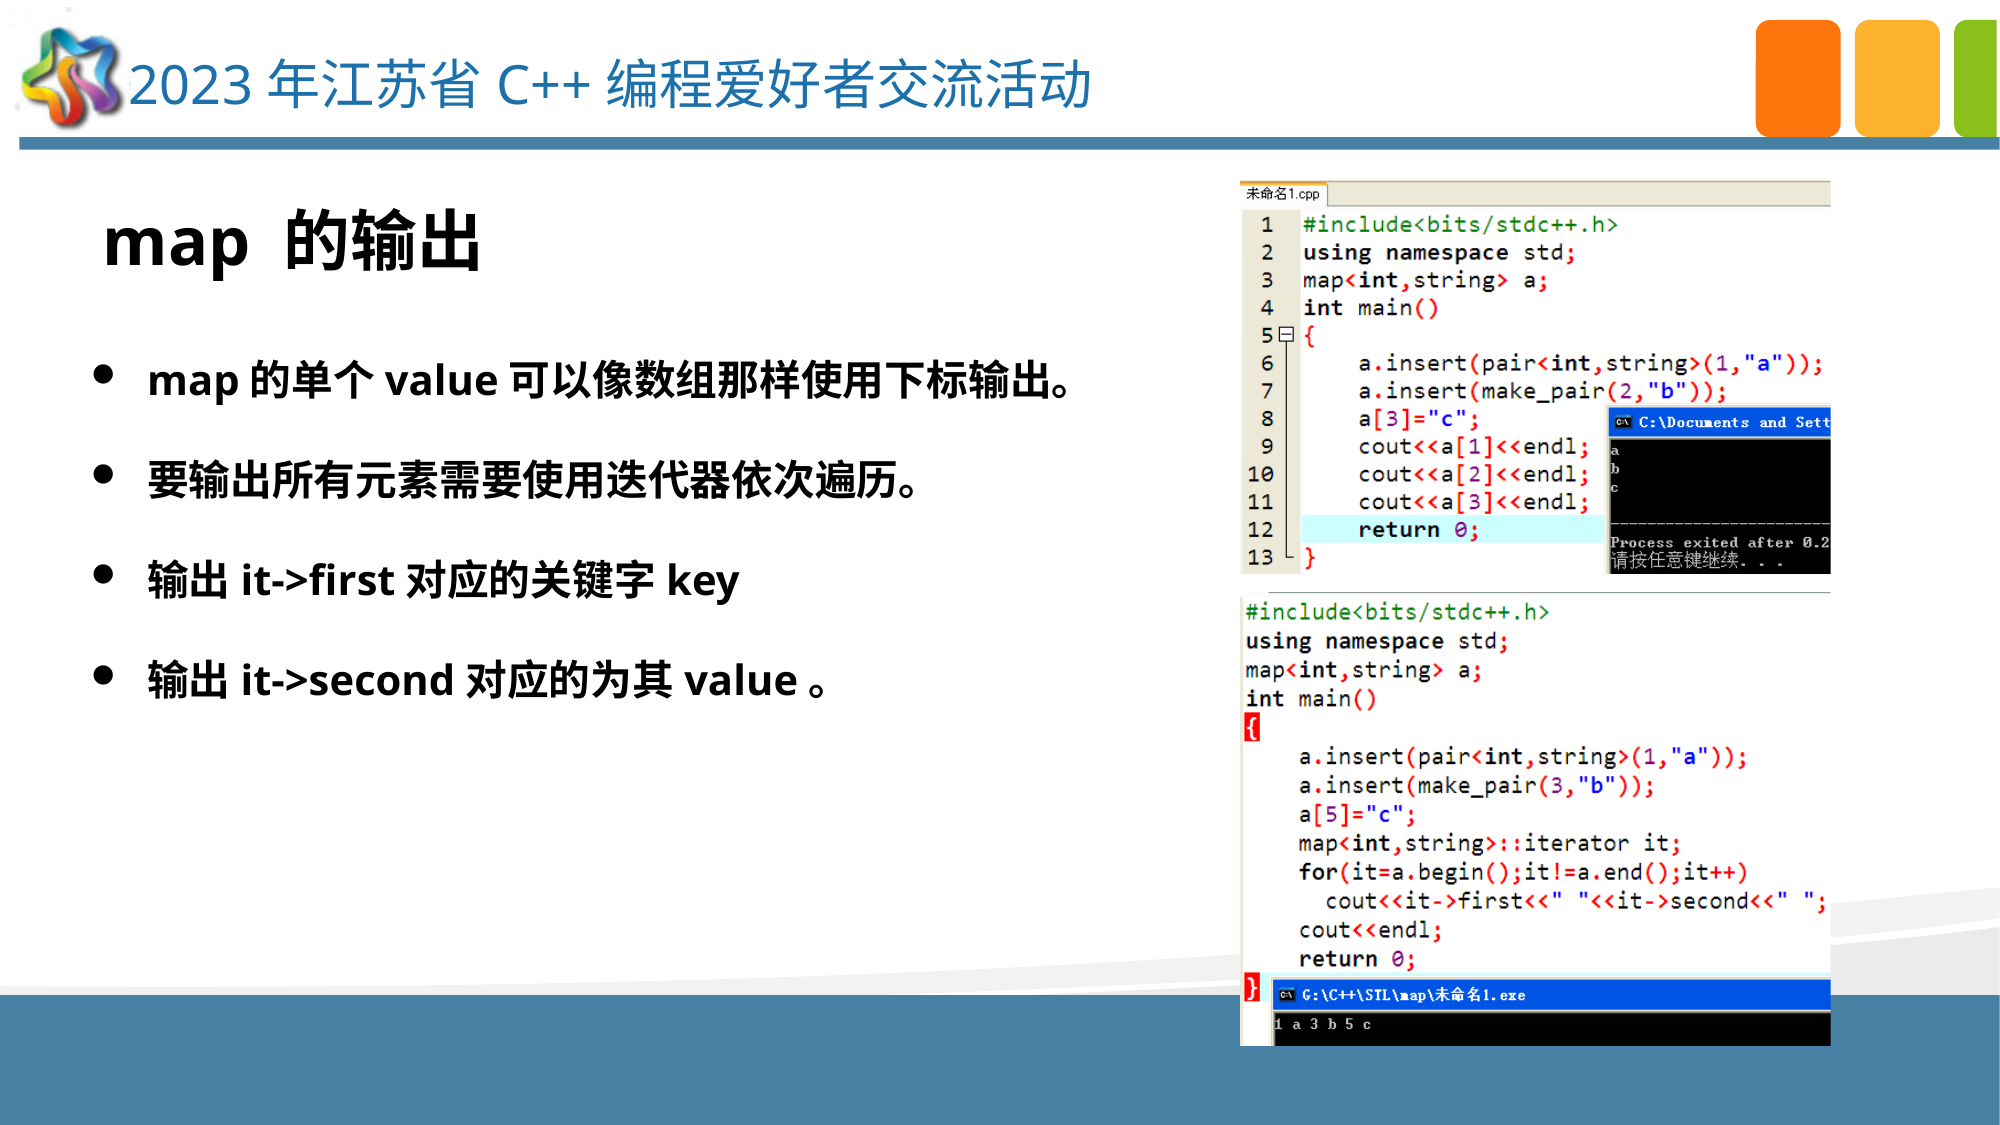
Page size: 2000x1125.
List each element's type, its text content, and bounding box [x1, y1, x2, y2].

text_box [1239, 592, 1831, 1046]
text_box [1239, 180, 1831, 574]
title map 的输出 [82, 188, 1239, 308]
list map的单个value可以像数组那样使用下标输出。 要输出所有元素需要使用迭代器依次遍历。 输出it->first对应的关键字key 输出it->second对应的为其value。 [70, 318, 1193, 819]
picture [7, 7, 131, 138]
